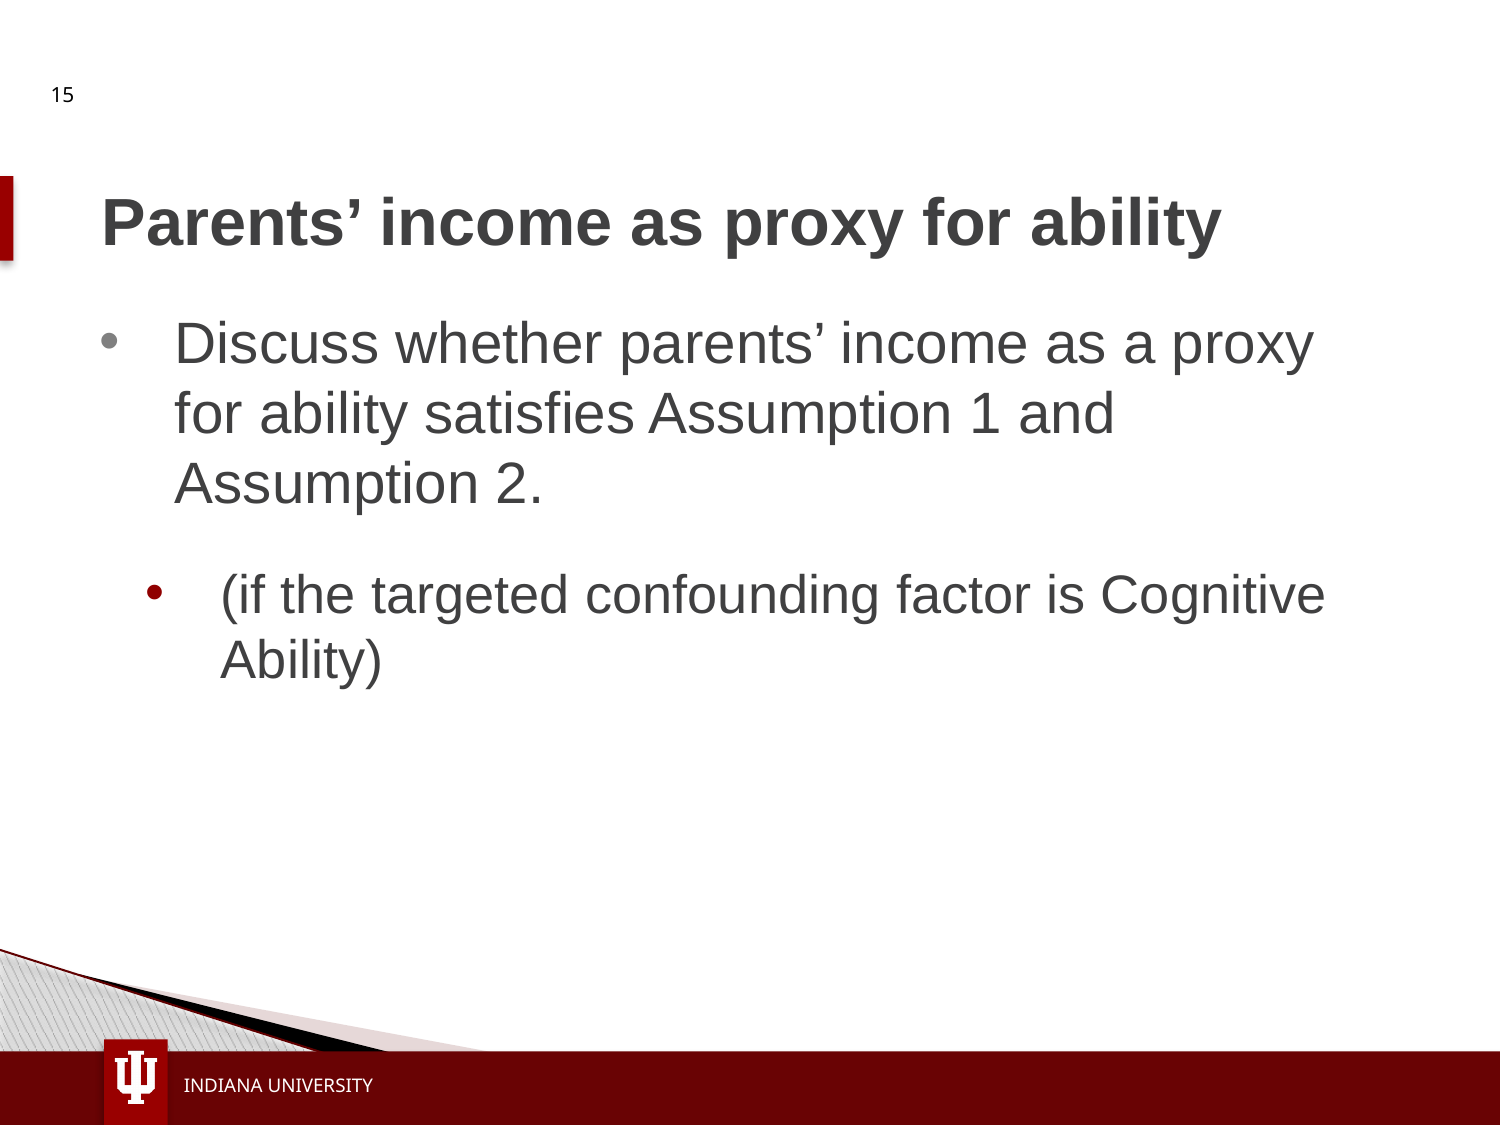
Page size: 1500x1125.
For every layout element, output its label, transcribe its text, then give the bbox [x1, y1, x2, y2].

list Discuss whether parents’ income as a proxy for ability satisfies Assumption 1 and Assumption 2. (if the targeted confounding factor is Cognitive Ability) [85, 297, 1400, 974]
slide_number 15 [21, 38, 89, 118]
title Parents’ income as proxy for ability [86, 166, 1400, 271]
